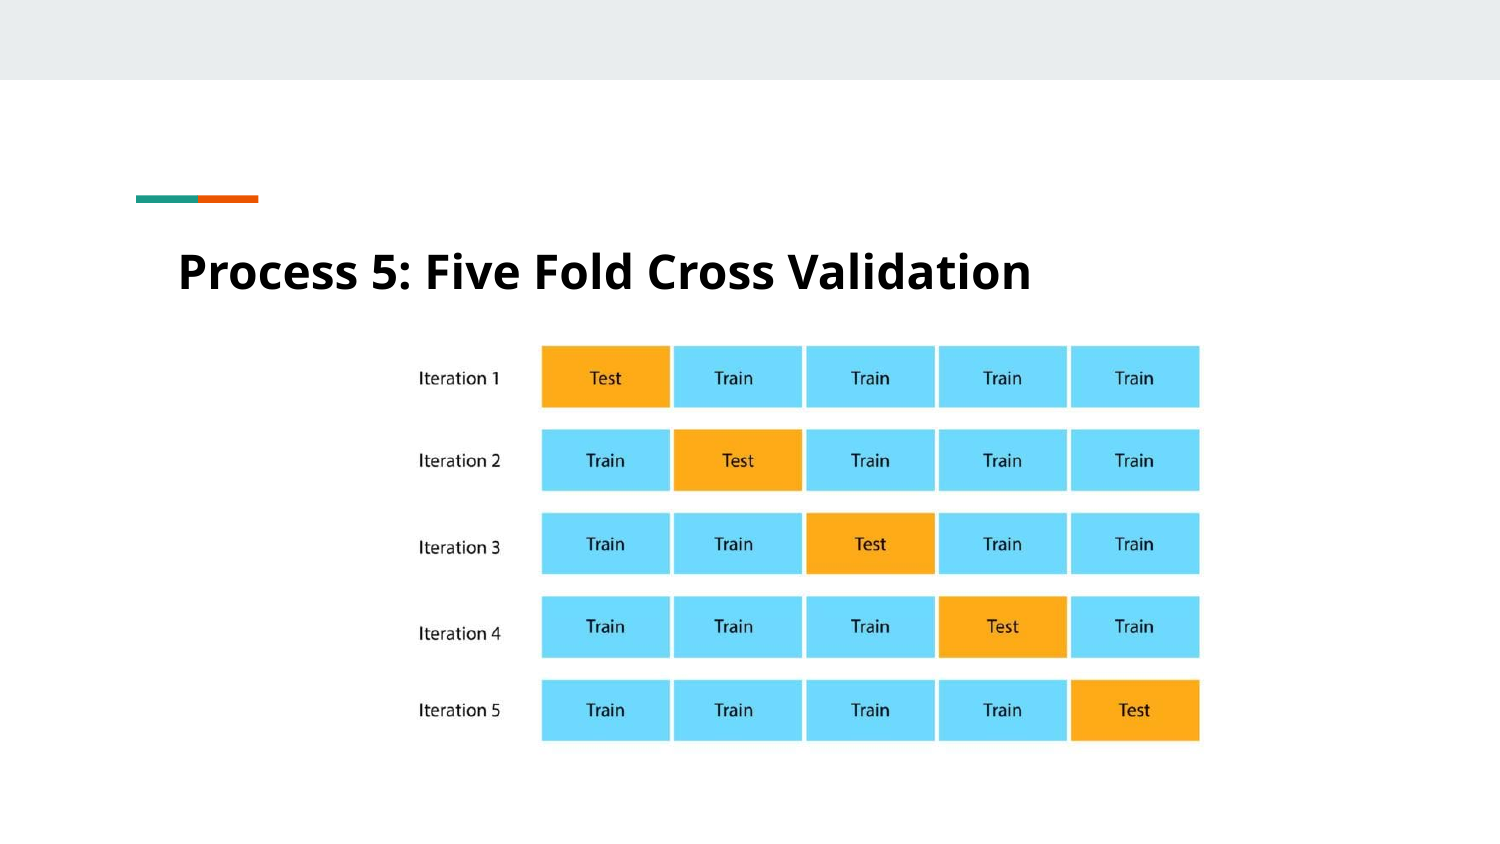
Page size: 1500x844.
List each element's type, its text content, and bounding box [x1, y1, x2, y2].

text_box Process 5: Five Fold Cross Validation [162, 234, 1075, 307]
picture [374, 304, 1245, 785]
